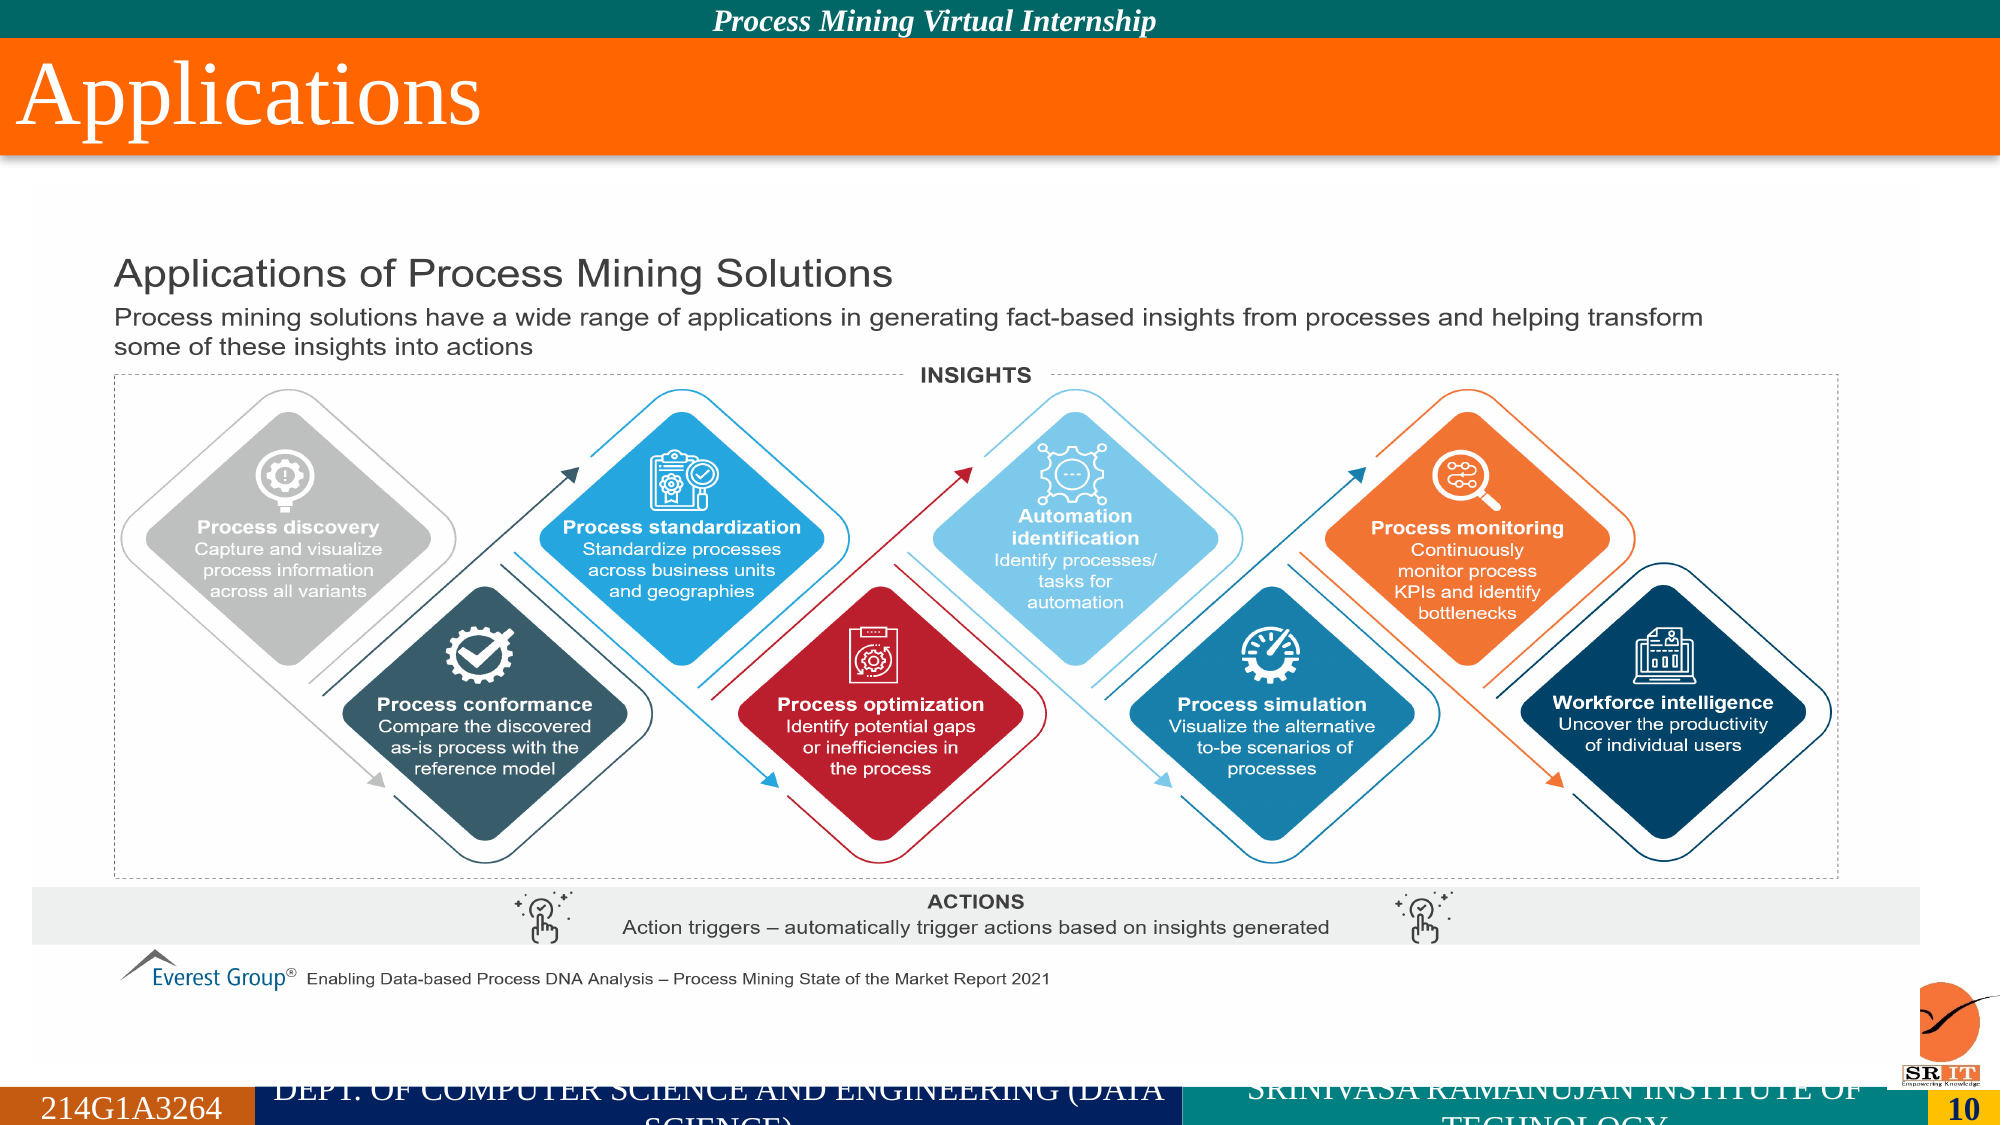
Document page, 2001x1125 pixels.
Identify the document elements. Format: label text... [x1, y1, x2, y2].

picture [32, 182, 2000, 1090]
title Applications [0, 38, 2000, 156]
